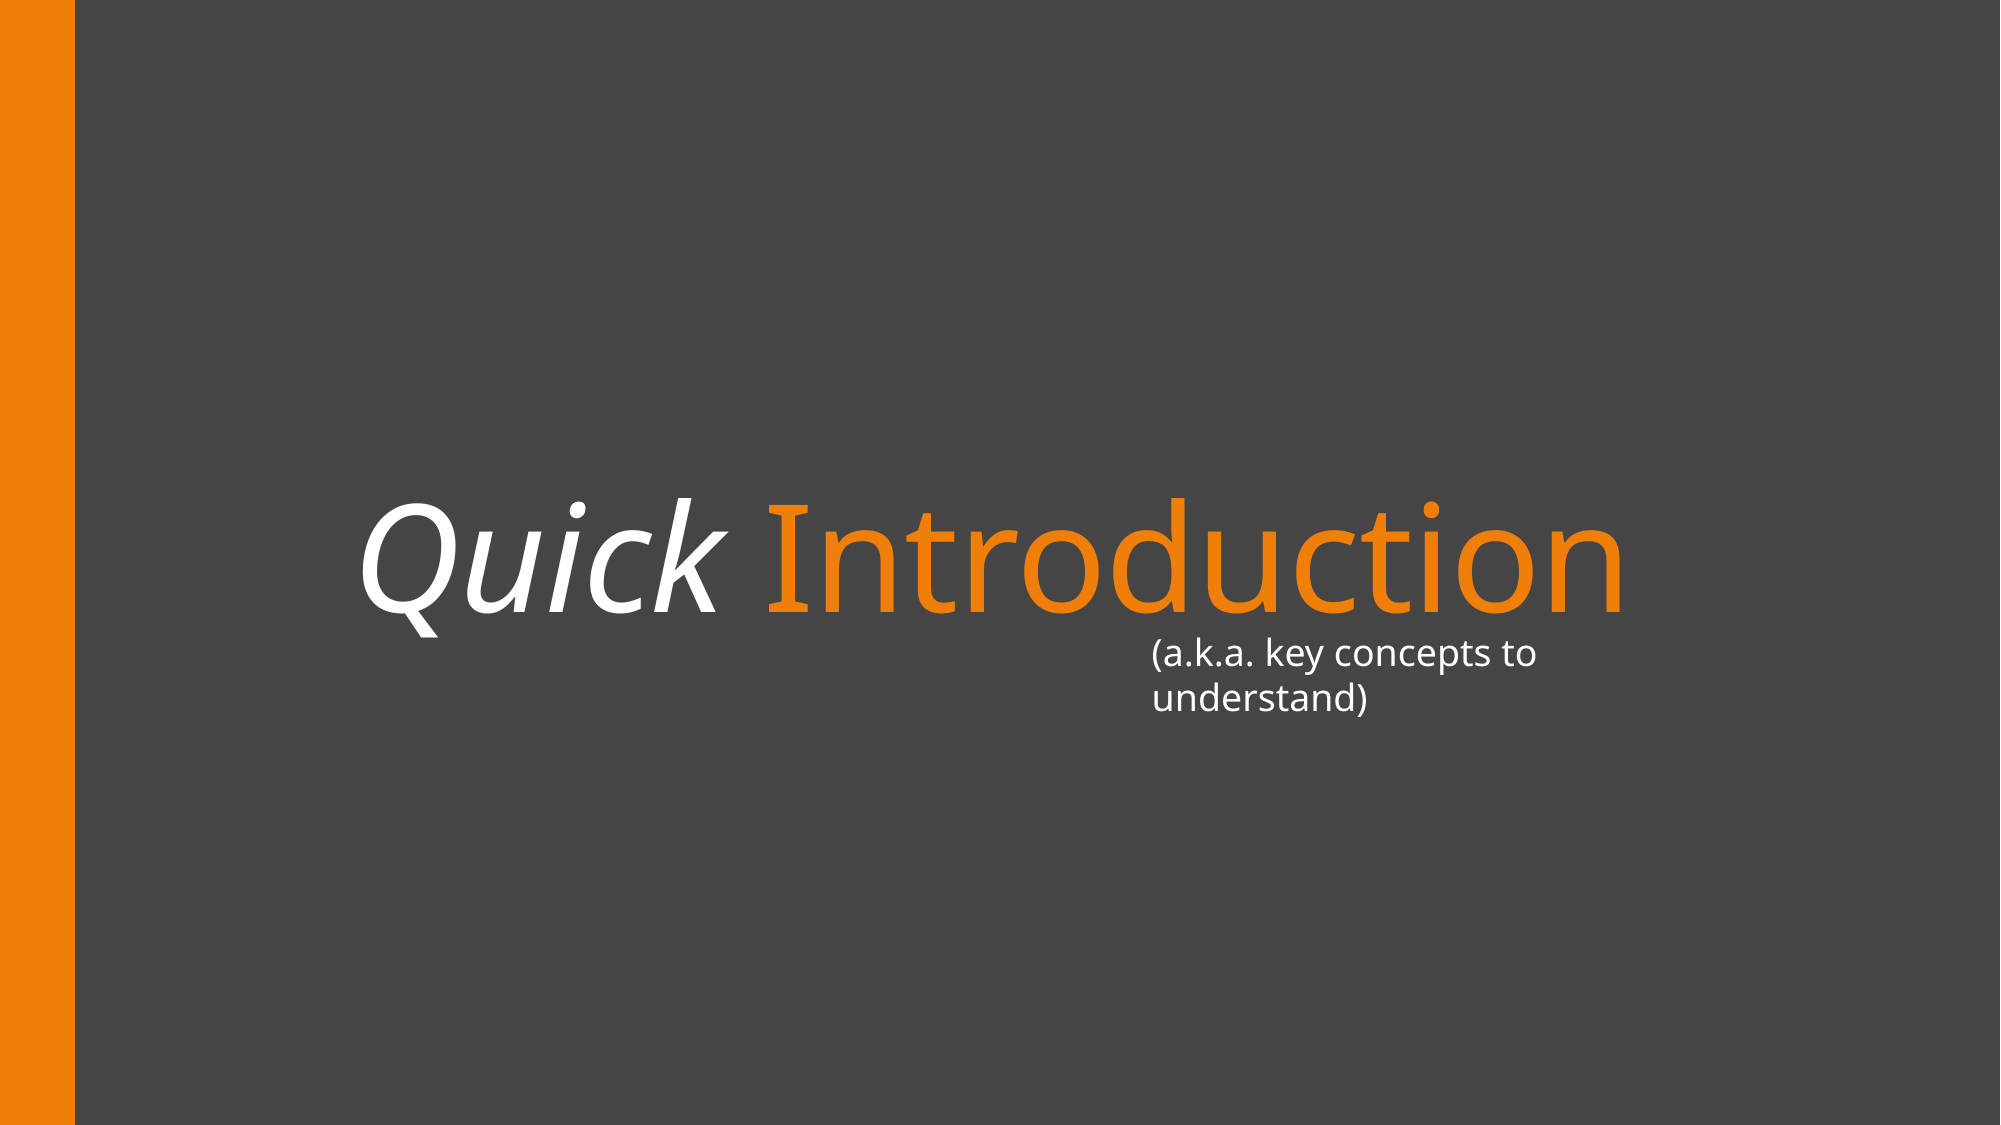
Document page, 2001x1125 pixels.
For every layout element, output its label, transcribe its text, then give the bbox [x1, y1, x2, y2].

title Quick Introduction [197, 435, 1788, 653]
text_box (a.k.a. key concepts to understand) [1136, 622, 1736, 727]
